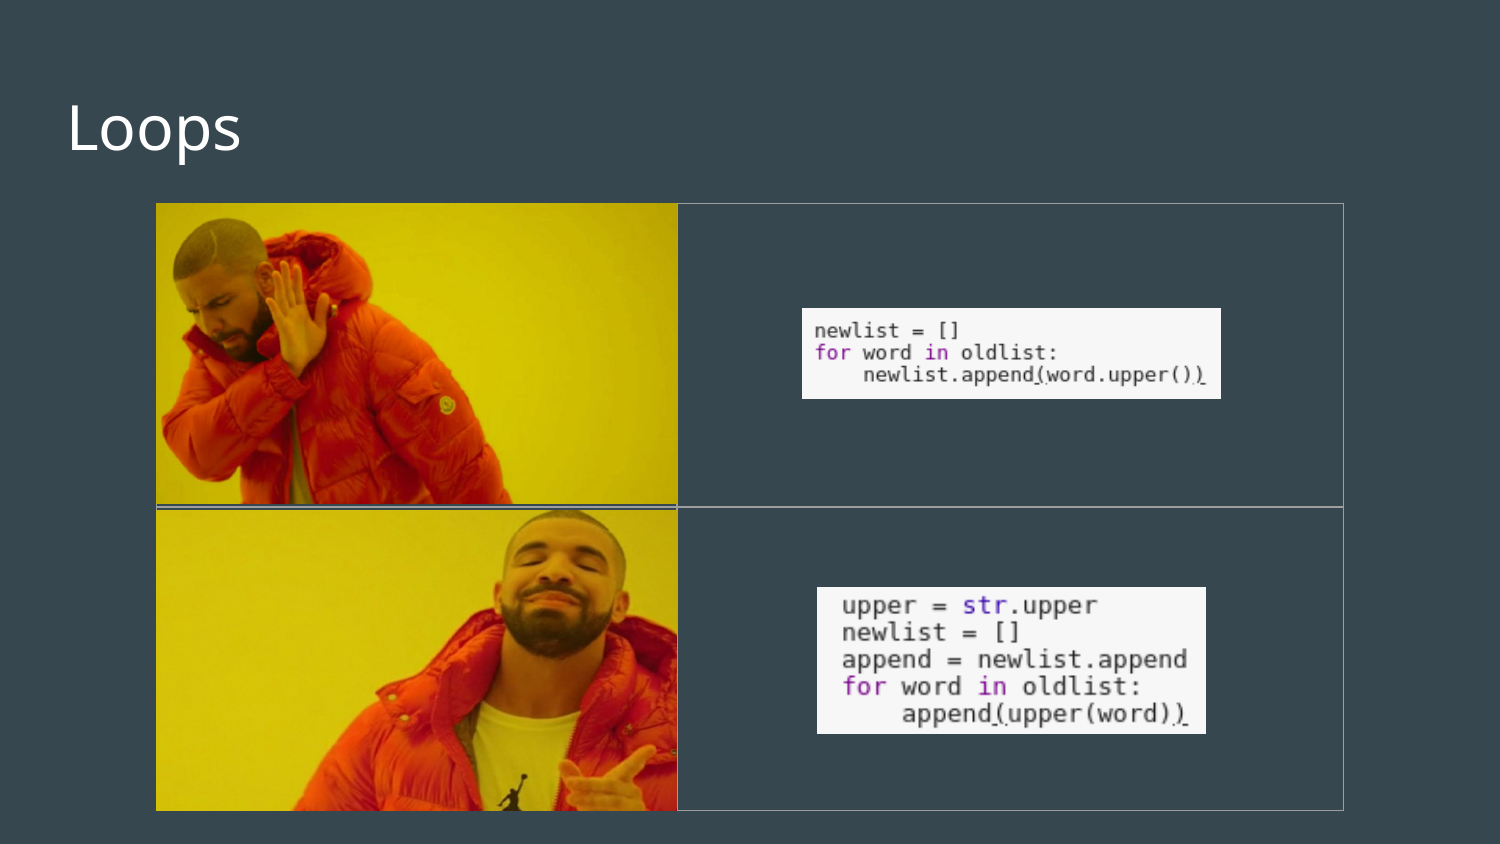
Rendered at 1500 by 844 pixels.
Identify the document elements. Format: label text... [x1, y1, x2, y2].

picture [801, 307, 1222, 400]
table_cell [680, 508, 1343, 810]
title Loops [51, 72, 1449, 167]
picture [817, 587, 1206, 734]
picture [155, 510, 678, 812]
picture [155, 203, 678, 504]
table_header [679, 204, 1343, 506]
